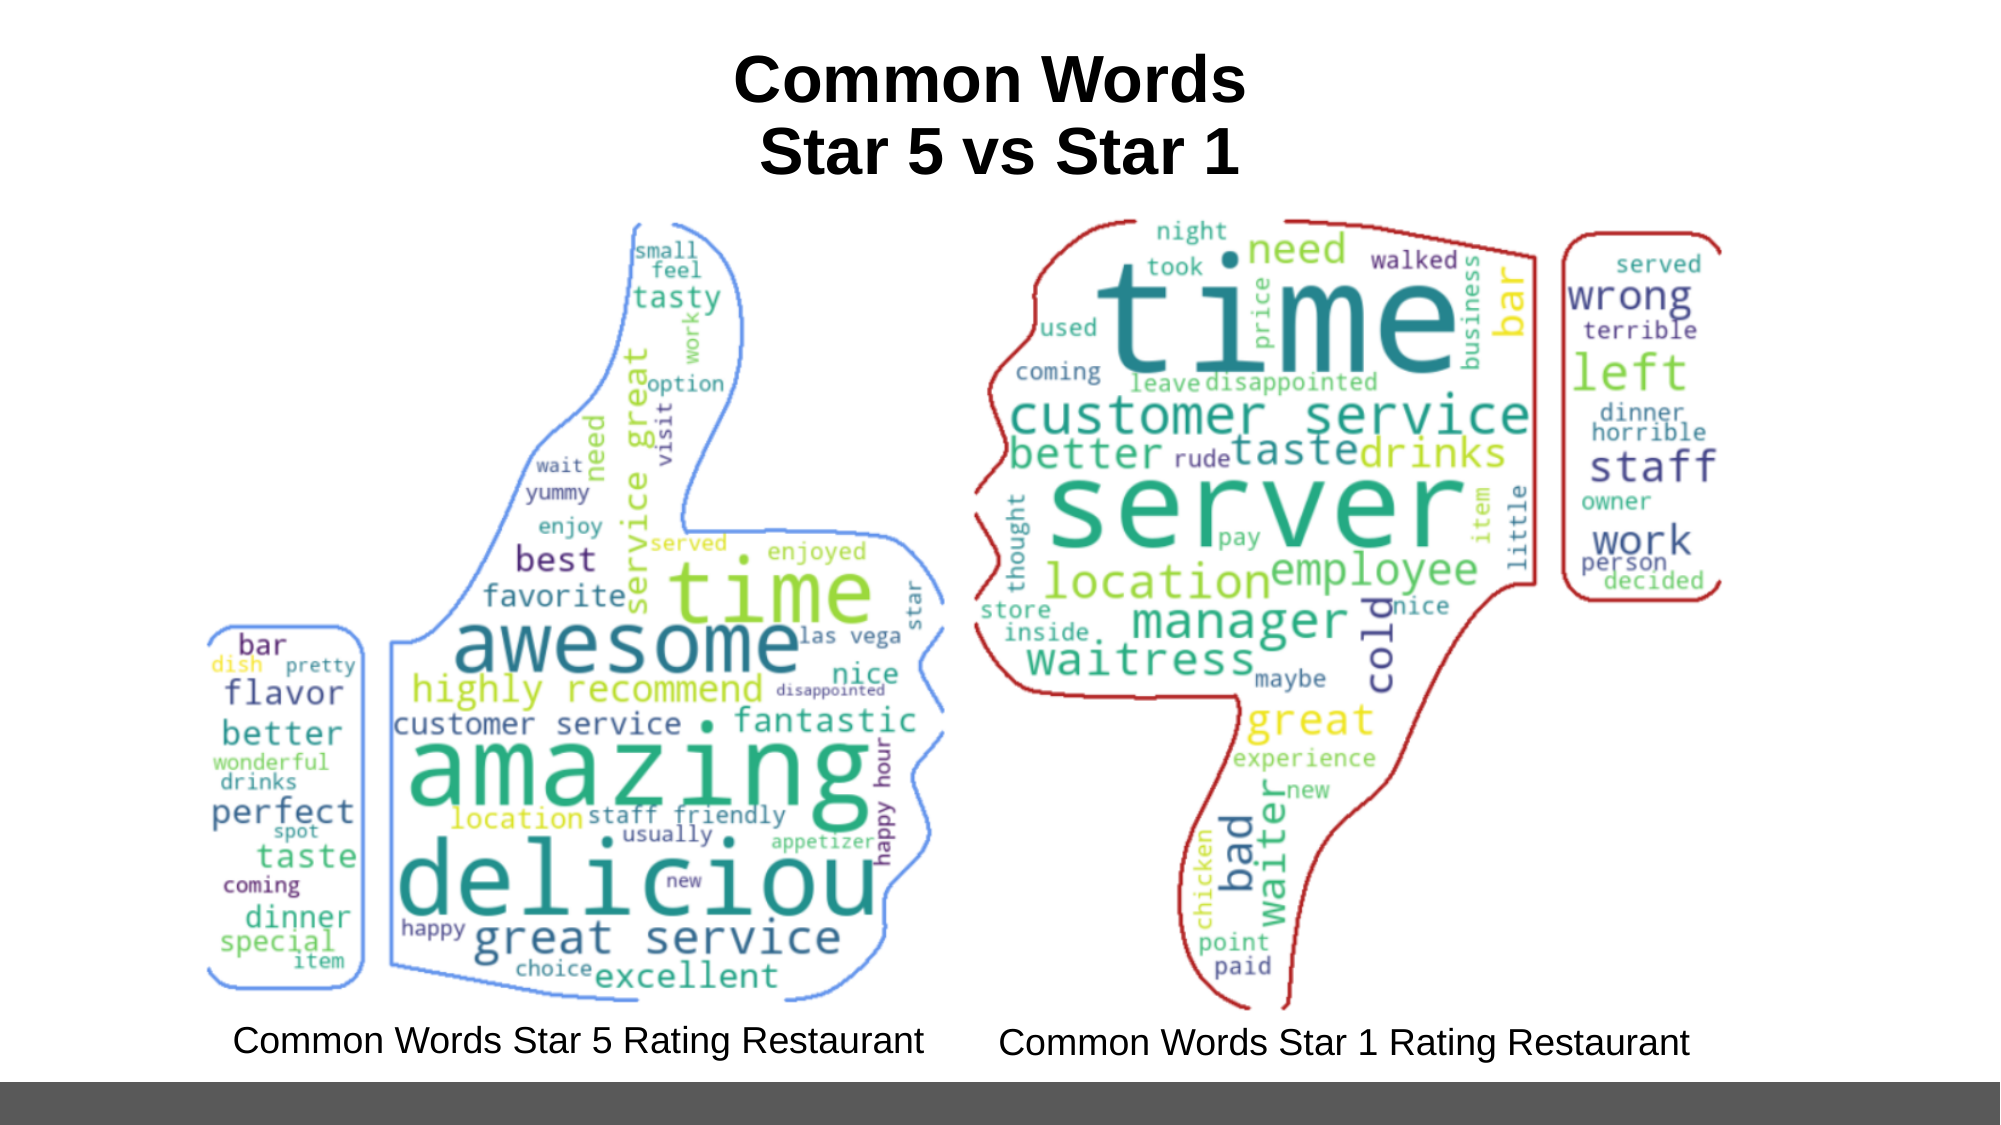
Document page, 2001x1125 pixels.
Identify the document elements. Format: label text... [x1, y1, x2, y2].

title Common Words Star 5 vs Star 1 [0, 53, 2000, 181]
text_box Common Words Star 1 Rating Restaurant [983, 1011, 1706, 1071]
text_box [195, 214, 1729, 1011]
text_box Common Words Star 5 Rating Restaurant [217, 1011, 940, 1069]
